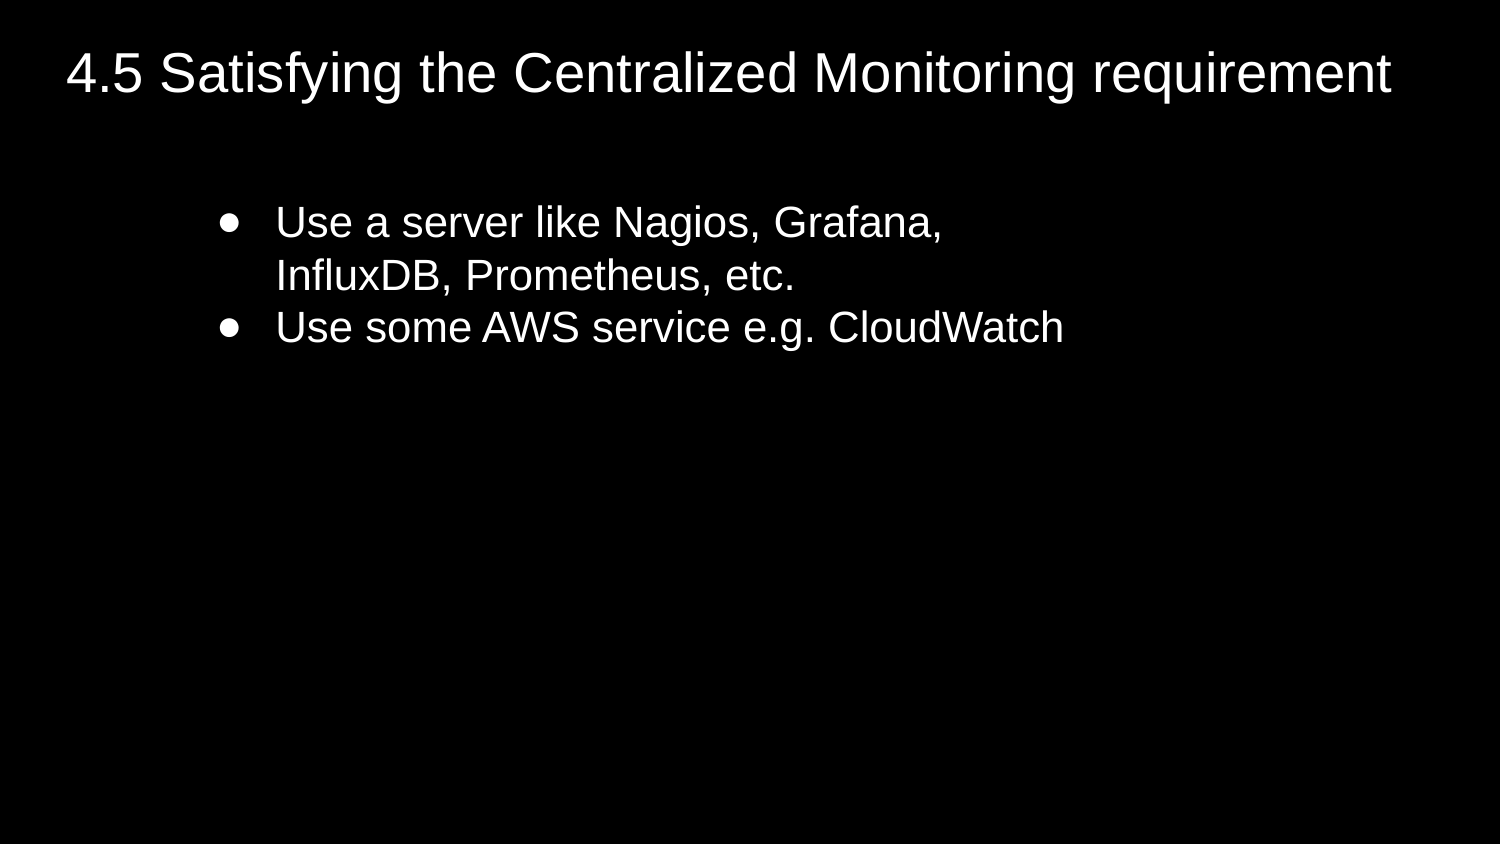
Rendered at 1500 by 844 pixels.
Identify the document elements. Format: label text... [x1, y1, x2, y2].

title 4.5 Satisfying the Centralized Monitoring requirement [51, 20, 1449, 115]
text_box Use a server like Nagios, Grafana, InfluxDB, Prometheus, etc. Use some AWS service e.g. CloudWatch [185, 178, 1121, 536]
